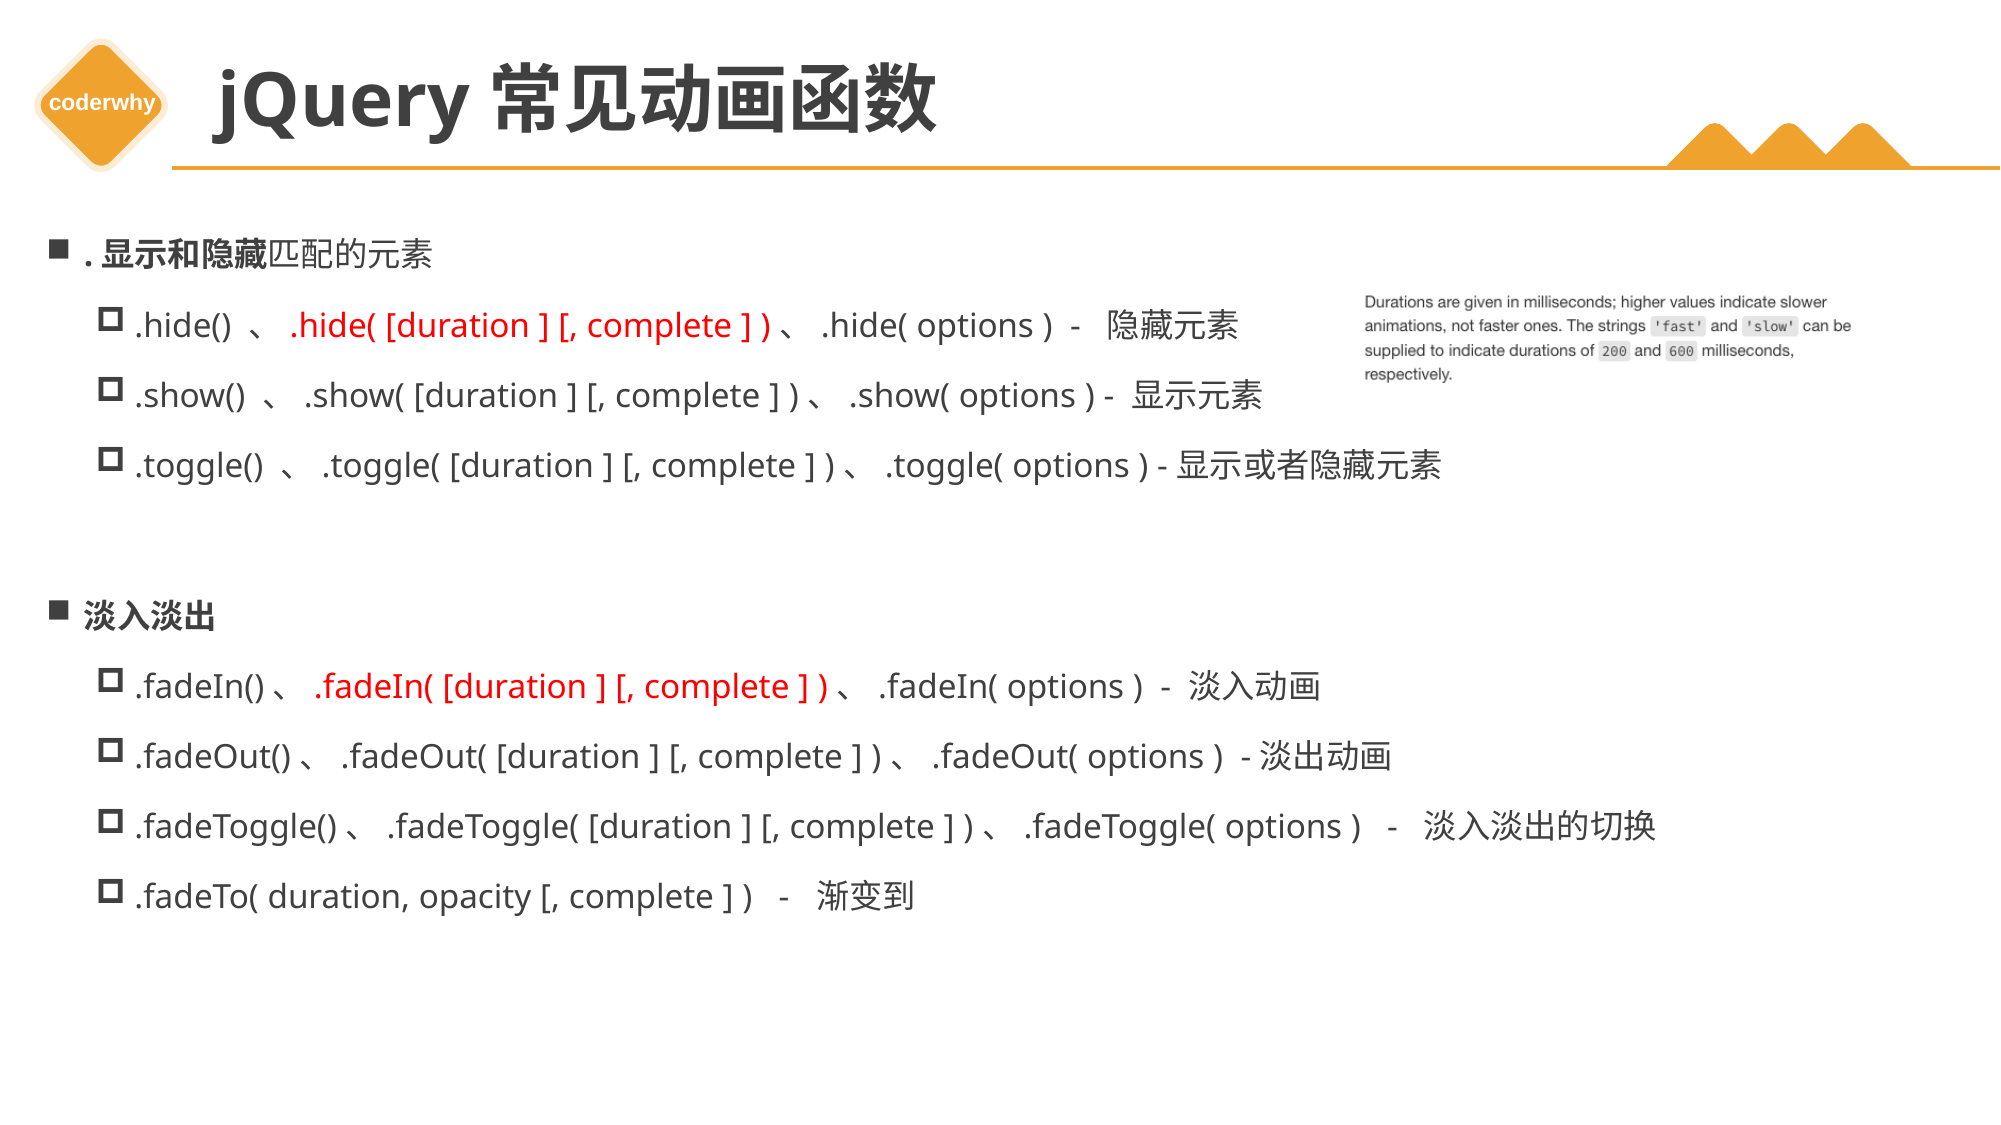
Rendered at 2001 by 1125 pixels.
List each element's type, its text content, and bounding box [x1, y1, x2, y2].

picture [1356, 287, 1857, 385]
title jQuery常见动画函数 [202, 43, 1857, 161]
list .显示和隐藏匹配的元素 .hide() 、.hide( [duration ] [, complete ] )、.hide( options ) - 隐藏元素 .show() 、.show( [duration ] [, complete ] )、.show( options ) - 显示元素 .toggle() 、.toggle( [duration ] [, complete ] )、.toggle( options ) -显示或者隐藏元素 淡入淡出 .fadeIn()、.fadeIn( [duration ] [, complete ] )、.fadeIn( options ) - 淡入动画 .fadeOut()、.fadeOut( [duration ] [, complete ] )、.fadeOut( options ) -淡出动画 .fadeToggle()、.fadeToggle( [duration ] [, complete ] )、.fadeToggle( options ) - 淡入淡出的切换 .fadeTo( duration, opacity [, complete ] ) - 渐变到 [31, 206, 1979, 1100]
